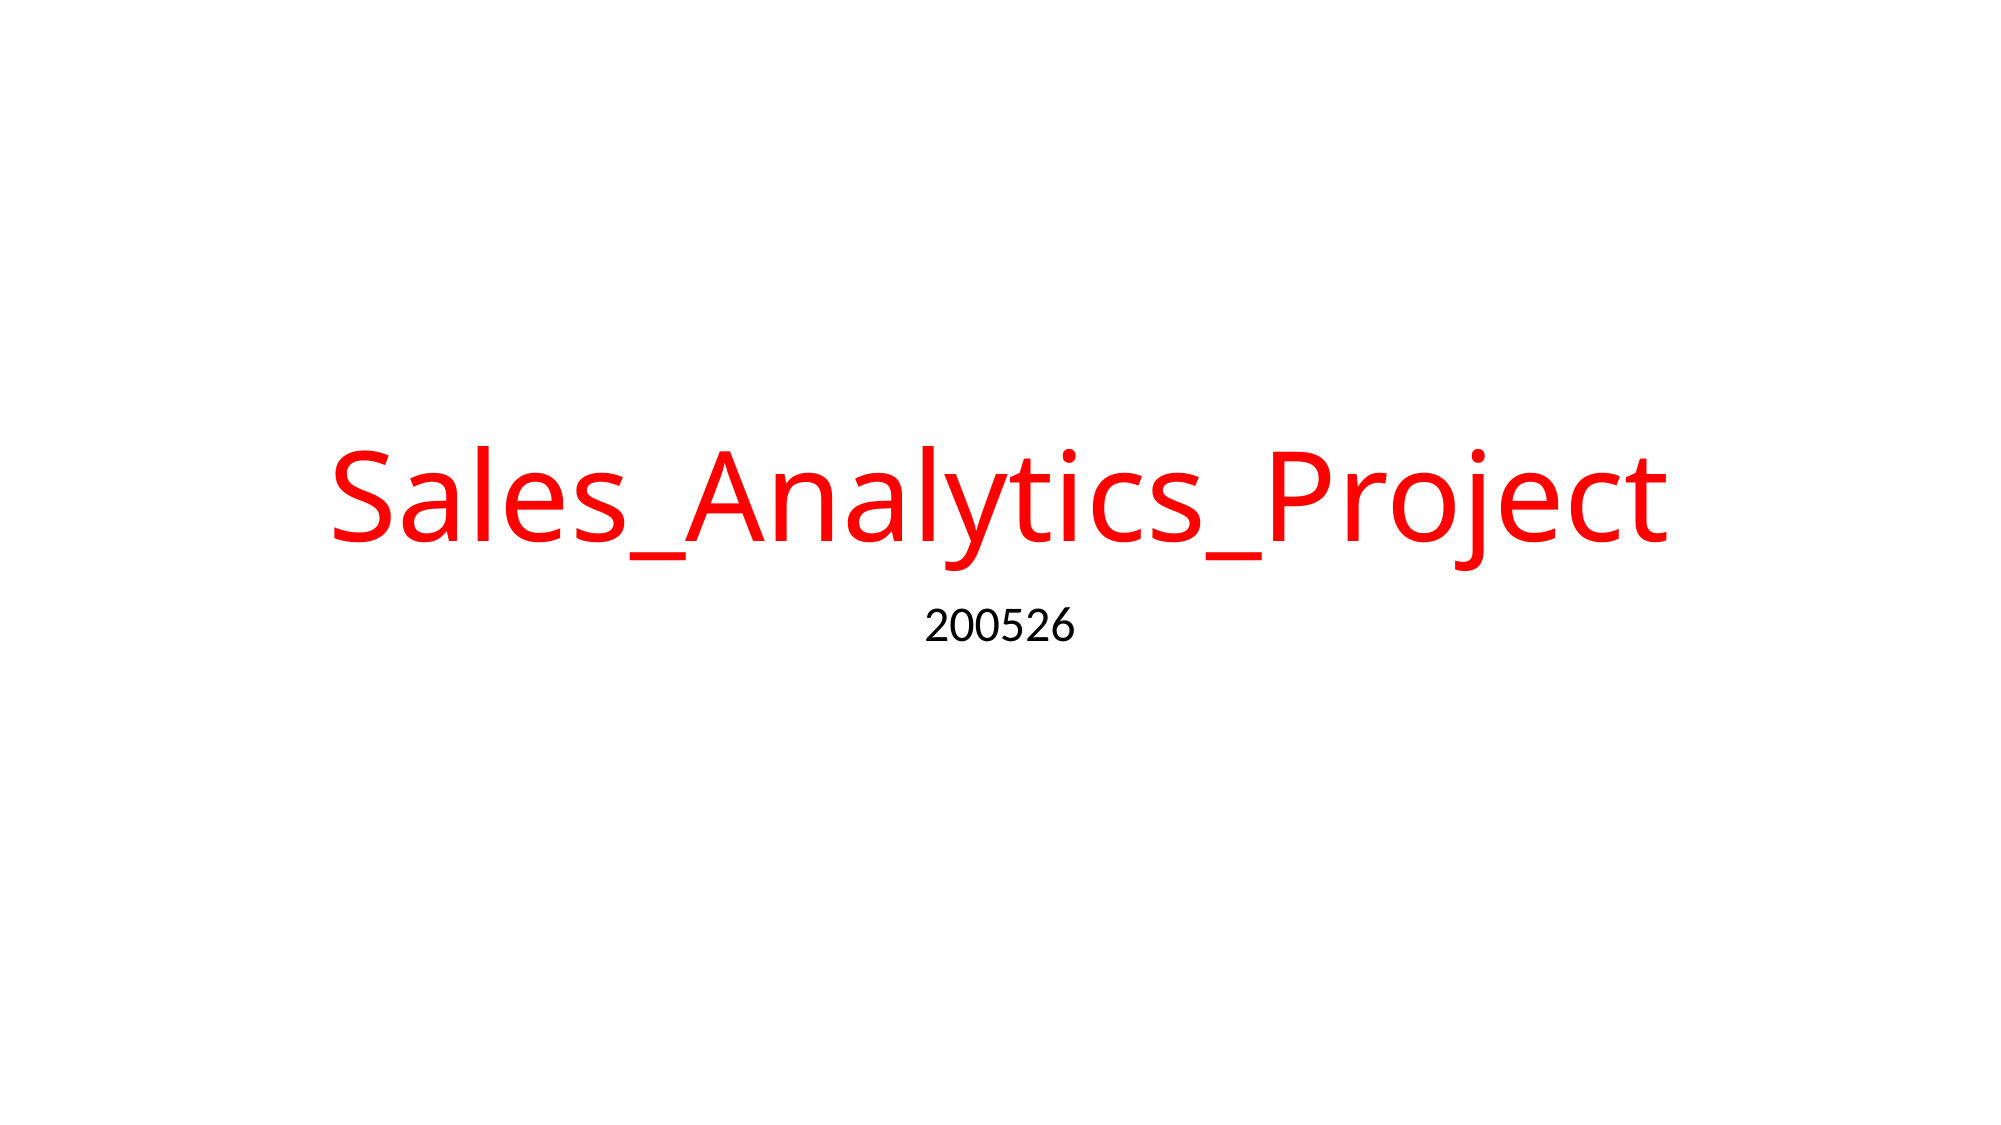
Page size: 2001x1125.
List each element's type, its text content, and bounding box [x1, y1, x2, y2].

title Sales_Analytics_Project [249, 184, 1750, 576]
subtitle 200526 [249, 590, 1750, 863]
